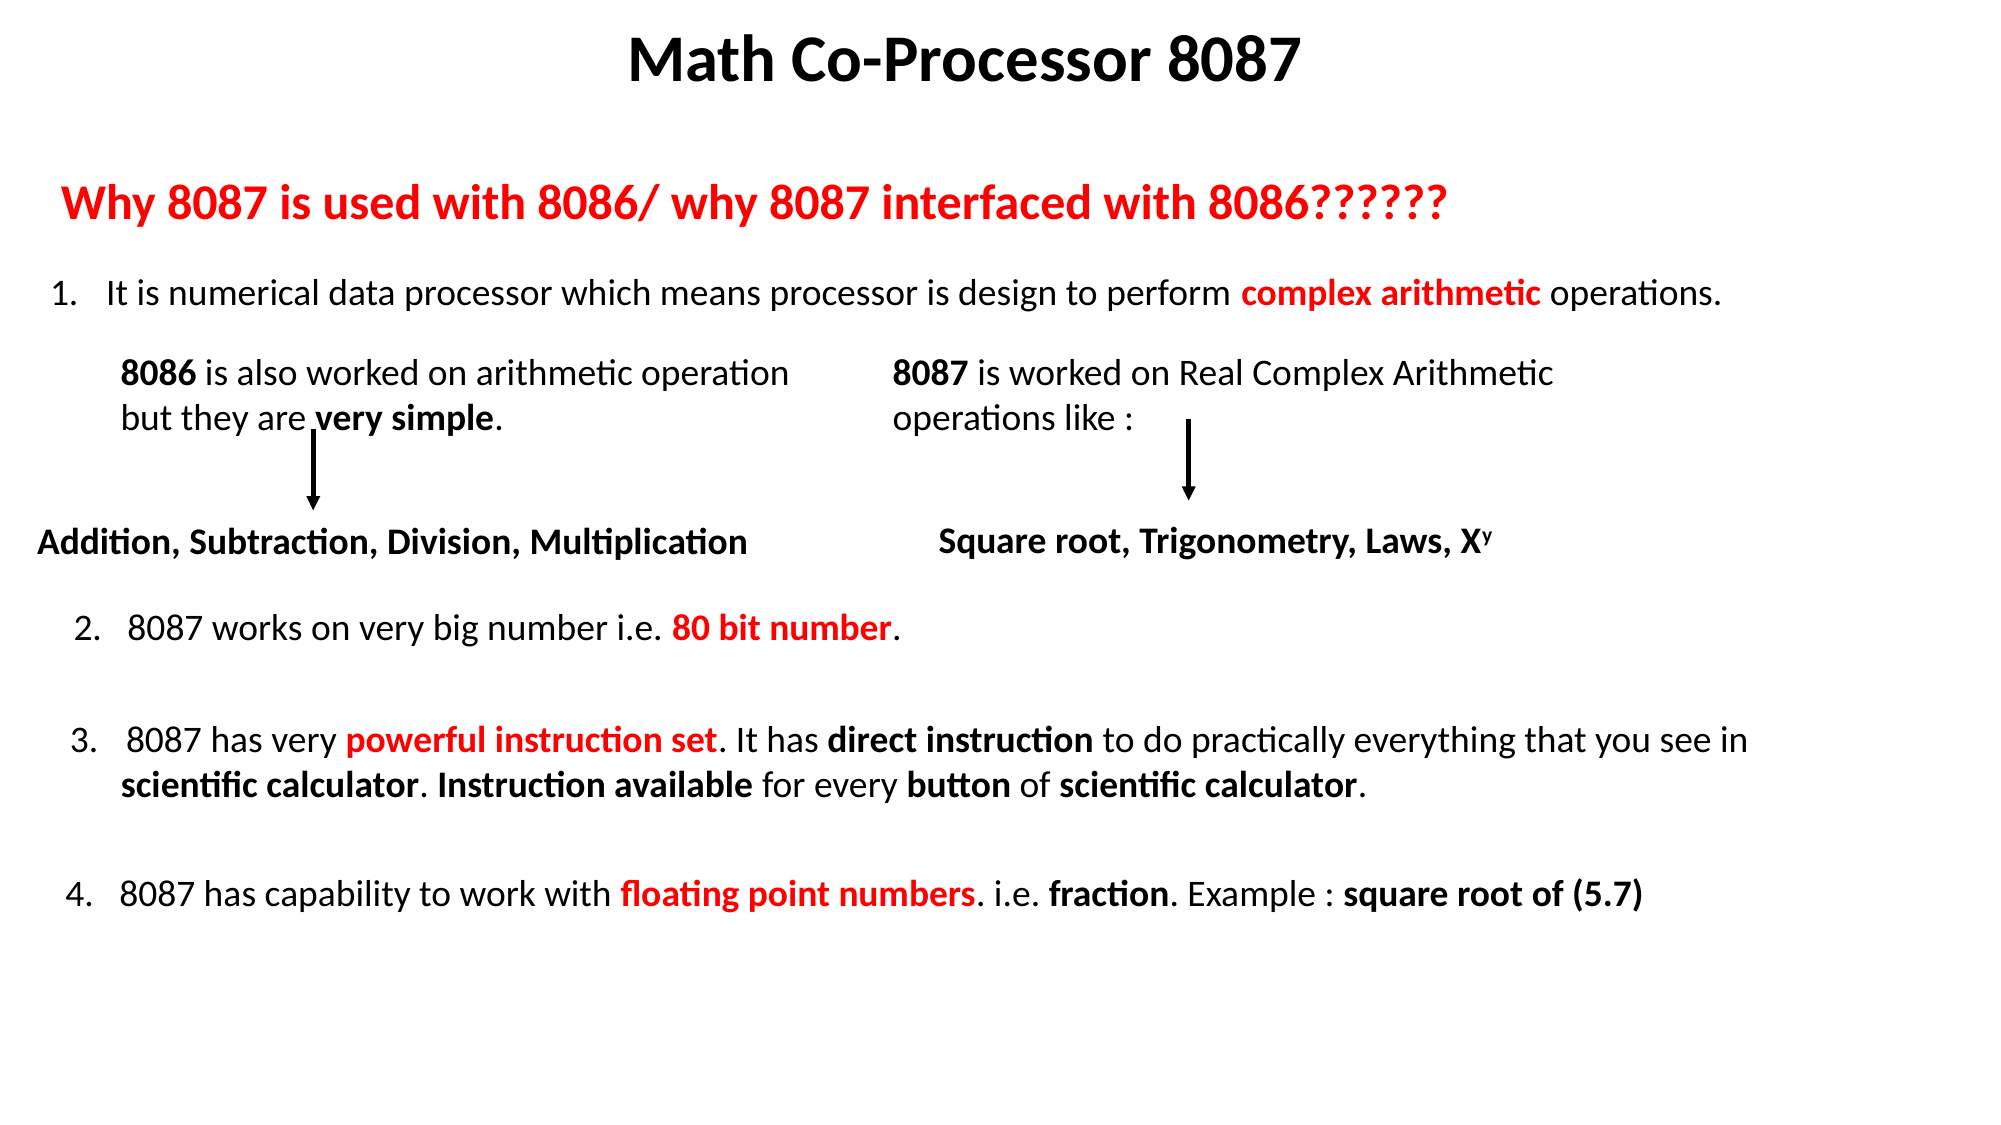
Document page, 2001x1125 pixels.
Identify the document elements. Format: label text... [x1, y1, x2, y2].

text_box 8086 is also worked on arithmetic operation but they are very simple. [105, 340, 853, 445]
text_box Square root, Trigonometry, Laws, Xy [923, 508, 1671, 569]
text_box Why 8087 is used with 8086/ why 8087 interfaced with 8086?????? [46, 162, 1833, 237]
text_box Addition, Subtraction, Division, Multiplication [22, 510, 770, 570]
text_box 8087 has very powerful instruction set. It has direct instruction to do practically everything that you see in scientific calculator. Instruction available for every button of scientific calculator. [55, 708, 1833, 813]
text_box 8087 is worked on Real Complex Arithmetic operations like : [878, 340, 1626, 445]
text_box 4. 8087 has capability to work with floating point numbers. i.e. fraction. Example : square root of (5.7) [50, 862, 1828, 922]
text_box Math Co-Processor 8087 [612, 7, 1413, 102]
text_box 2. 8087 works on very big number i.e. 80 bit number. [58, 595, 1837, 656]
text_box It is numerical data processor which means processor is design to perform complex arithmetic operations. [35, 260, 1813, 321]
